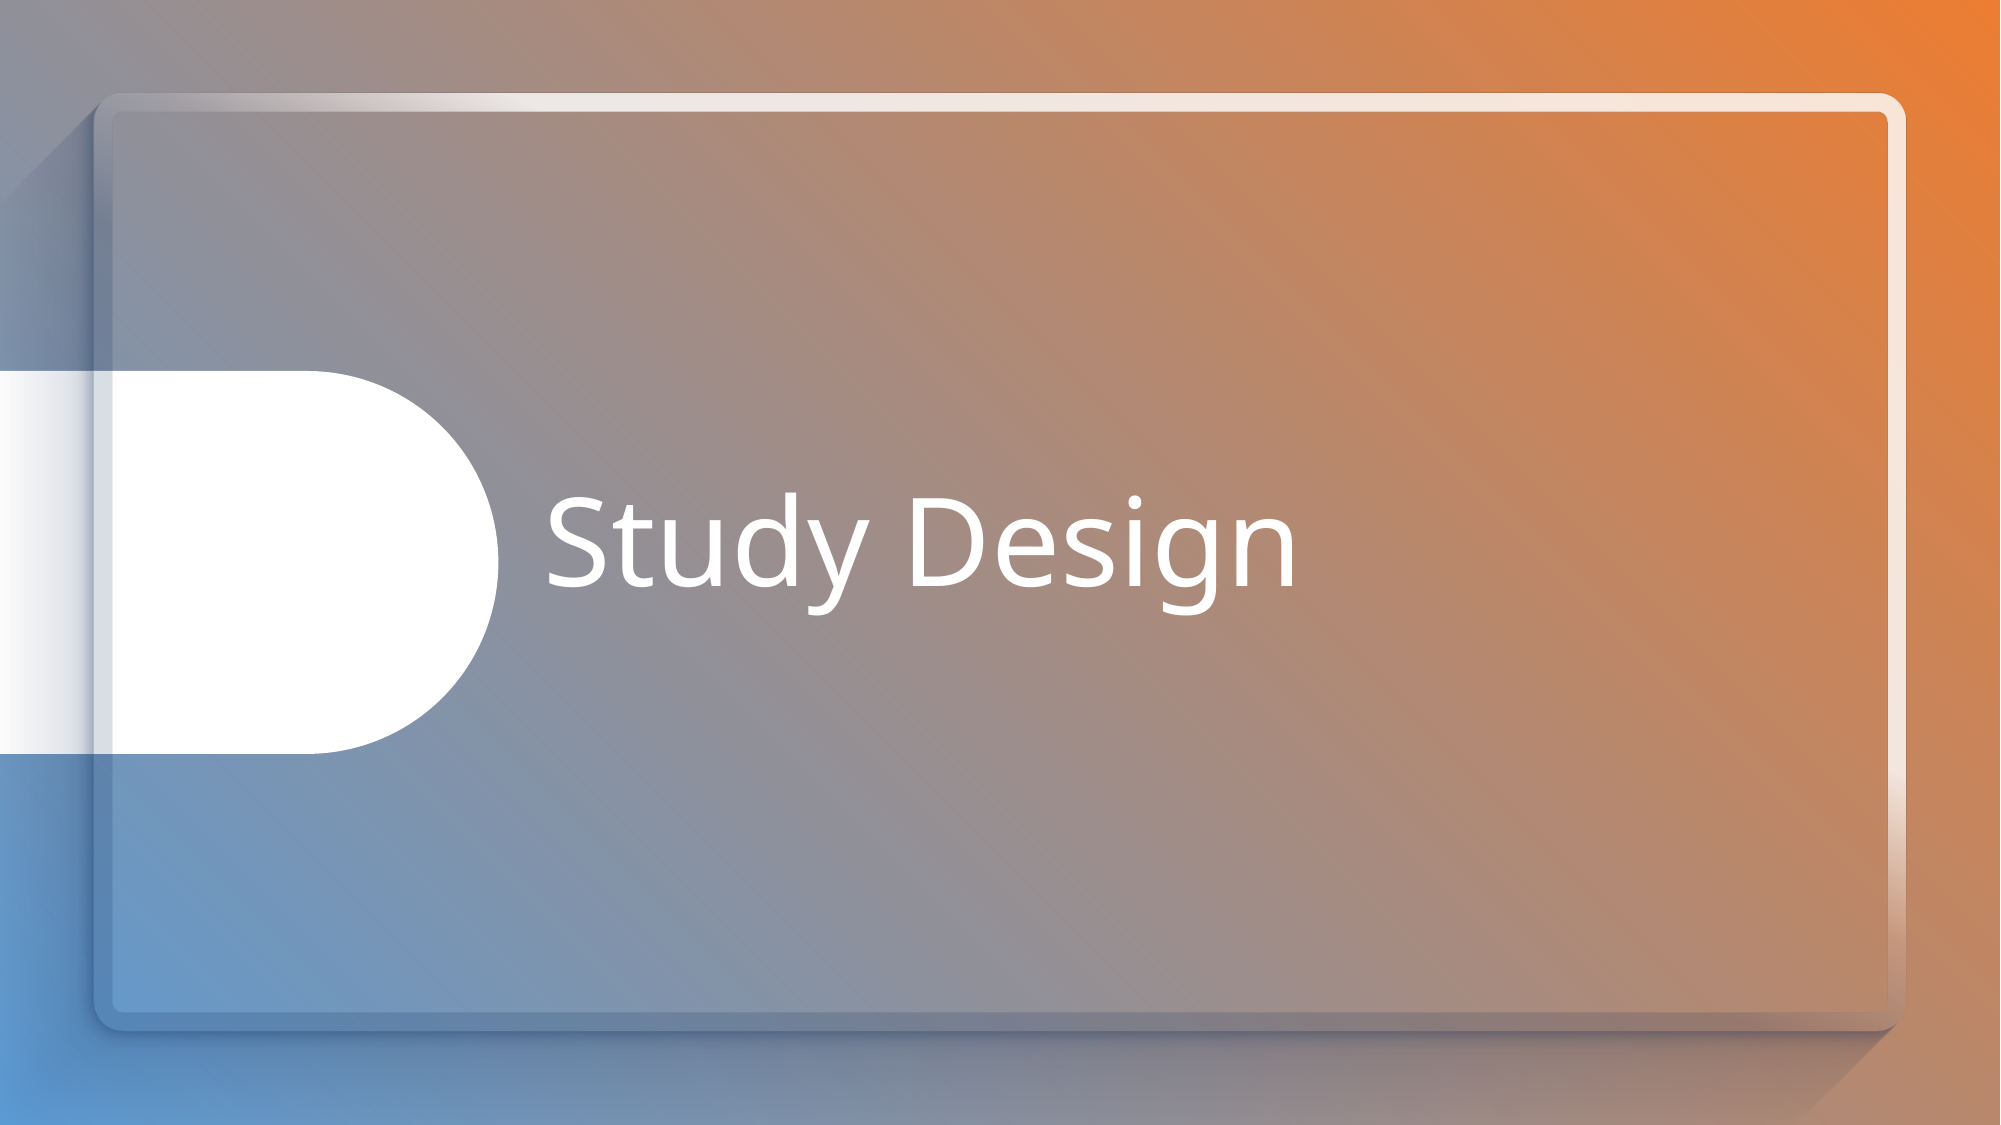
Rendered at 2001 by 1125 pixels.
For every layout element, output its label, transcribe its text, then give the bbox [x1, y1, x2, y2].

picture [0, 0, 2000, 1125]
title Study Design [543, 466, 1816, 613]
